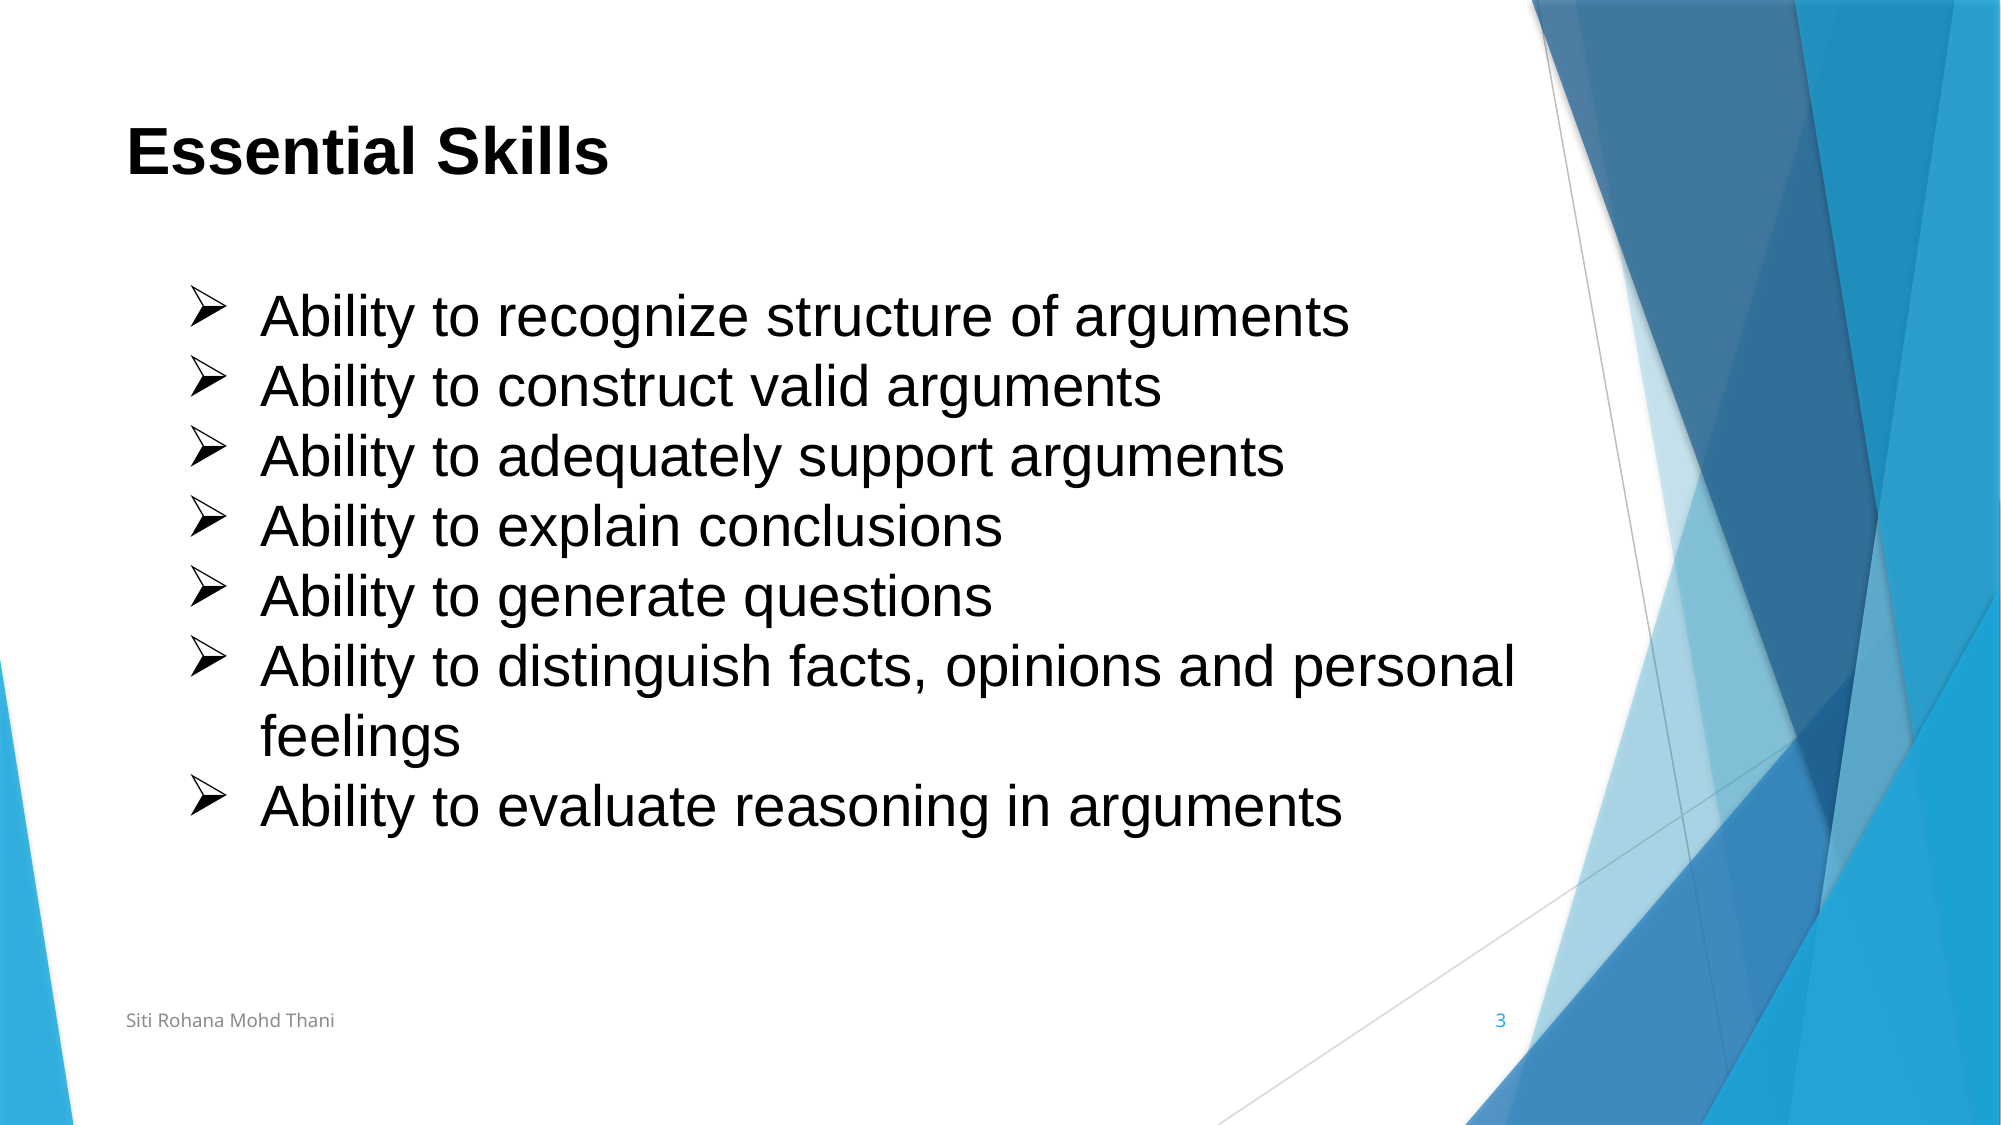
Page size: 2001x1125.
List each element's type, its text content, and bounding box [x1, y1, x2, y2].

slide_number 3 [1409, 991, 1522, 1051]
footer Siti Rohana Mohd Thani [111, 991, 1145, 1051]
title Essential Skills [111, 99, 1522, 317]
text_box Ability to recognize structure of arguments Ability to construct valid arguments Ability to adequately support arguments Ability to explain conclusions Ability to generate questions Ability to distinguish facts, opinions and personal feelings Ability to evaluate reasoning in arguments [170, 270, 1662, 846]
